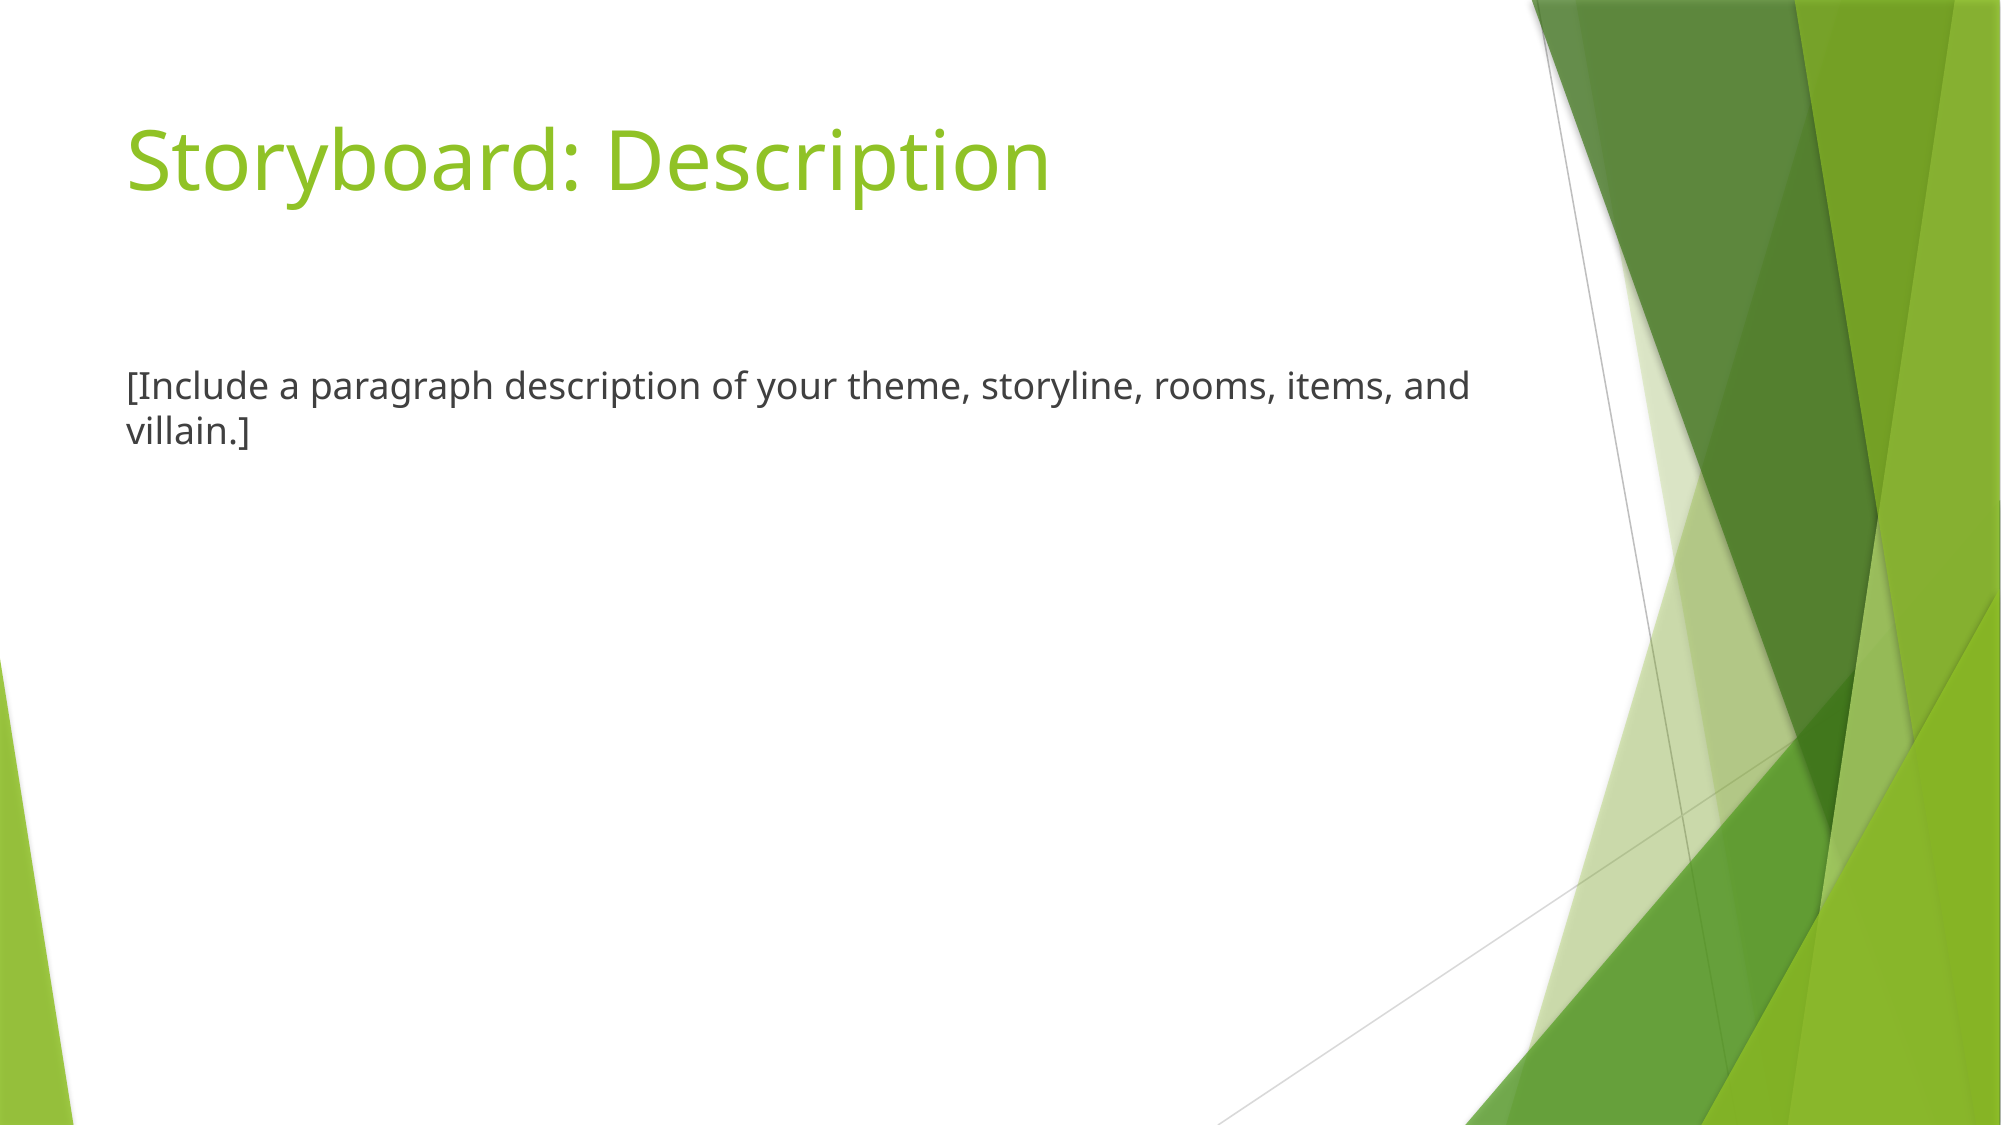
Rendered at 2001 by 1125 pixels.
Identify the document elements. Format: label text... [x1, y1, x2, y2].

list [Include a paragraph description of your theme, storyline, rooms, items, and villain.] [111, 354, 1522, 992]
title Storyboard: Description [111, 99, 1522, 317]
